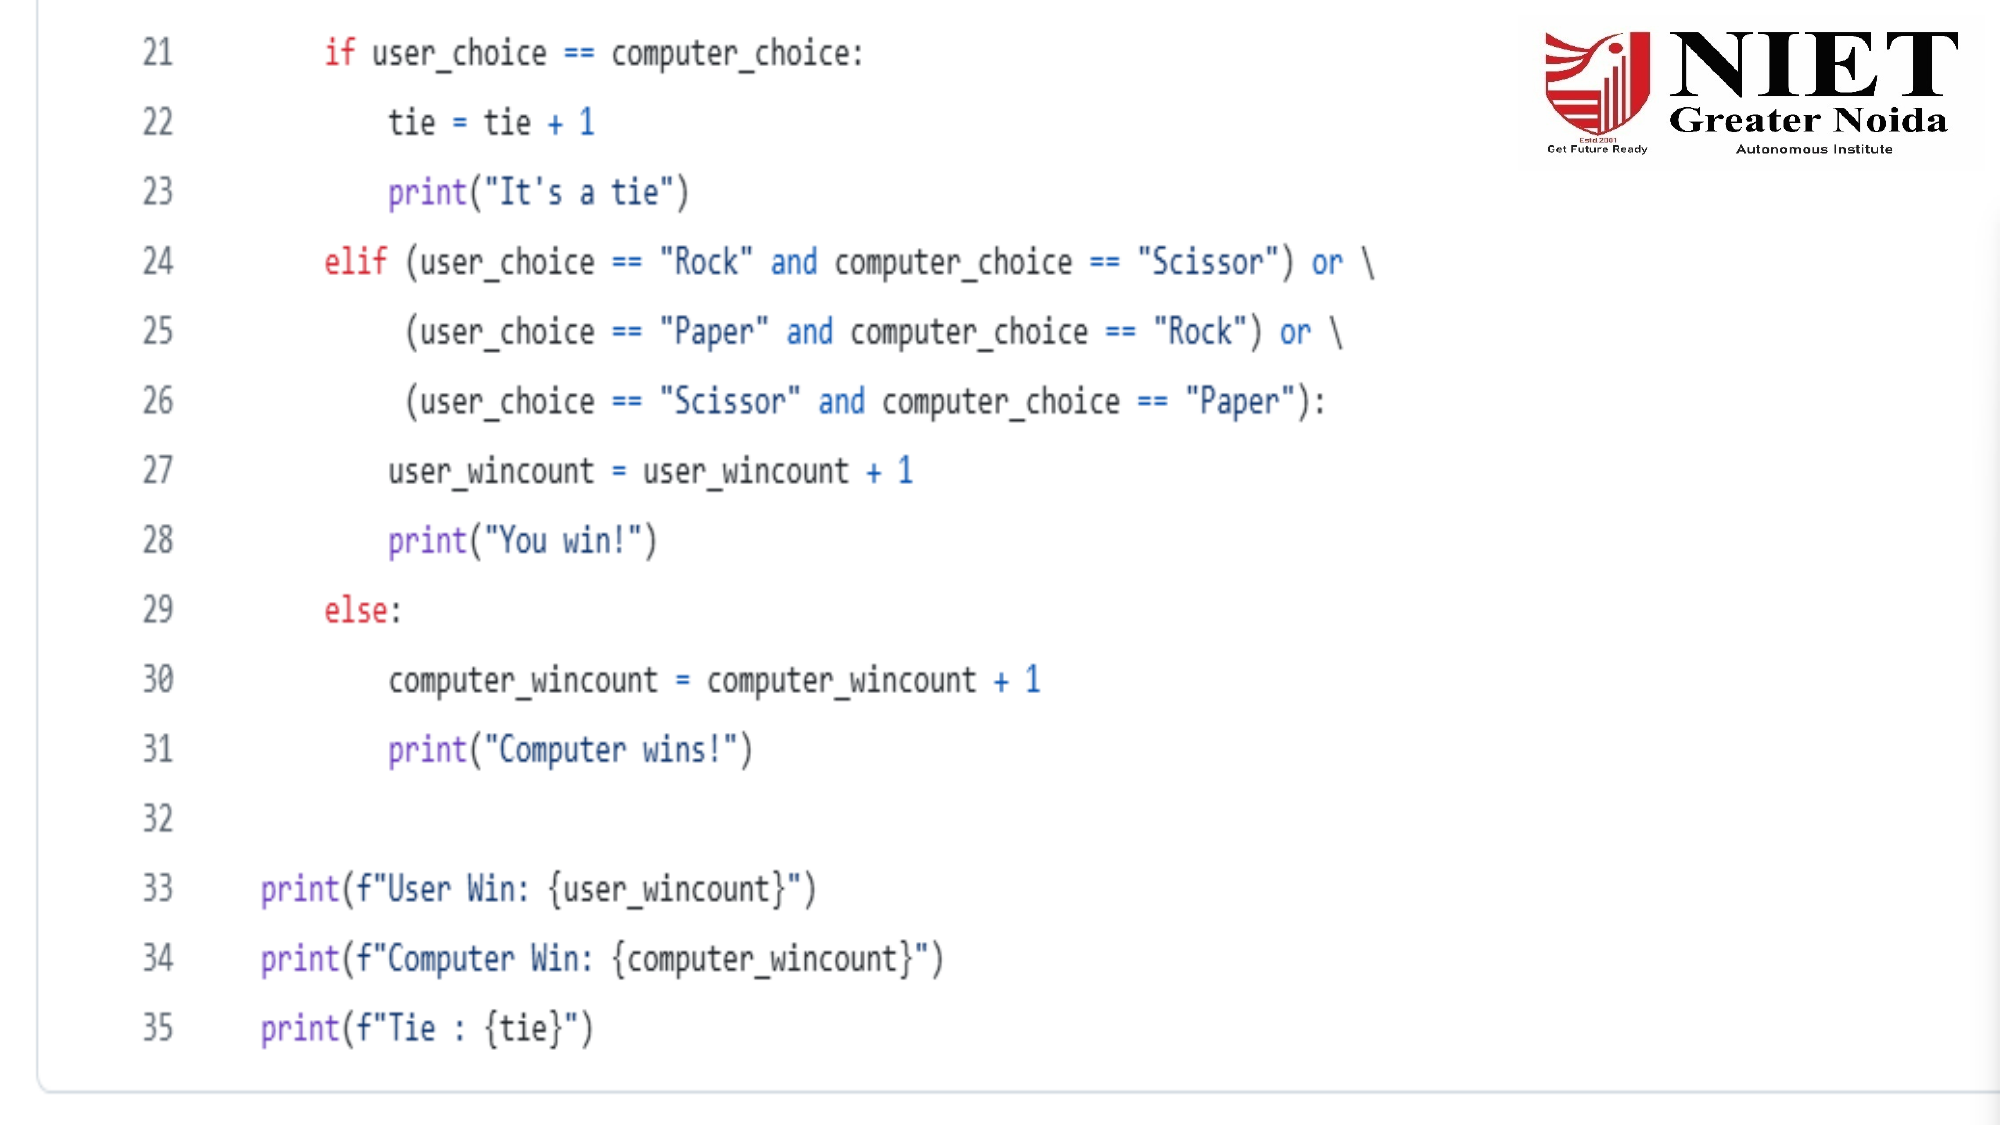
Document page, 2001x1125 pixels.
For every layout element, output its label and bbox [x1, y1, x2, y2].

list [0, 0, 2000, 1125]
picture [1517, 14, 1986, 172]
